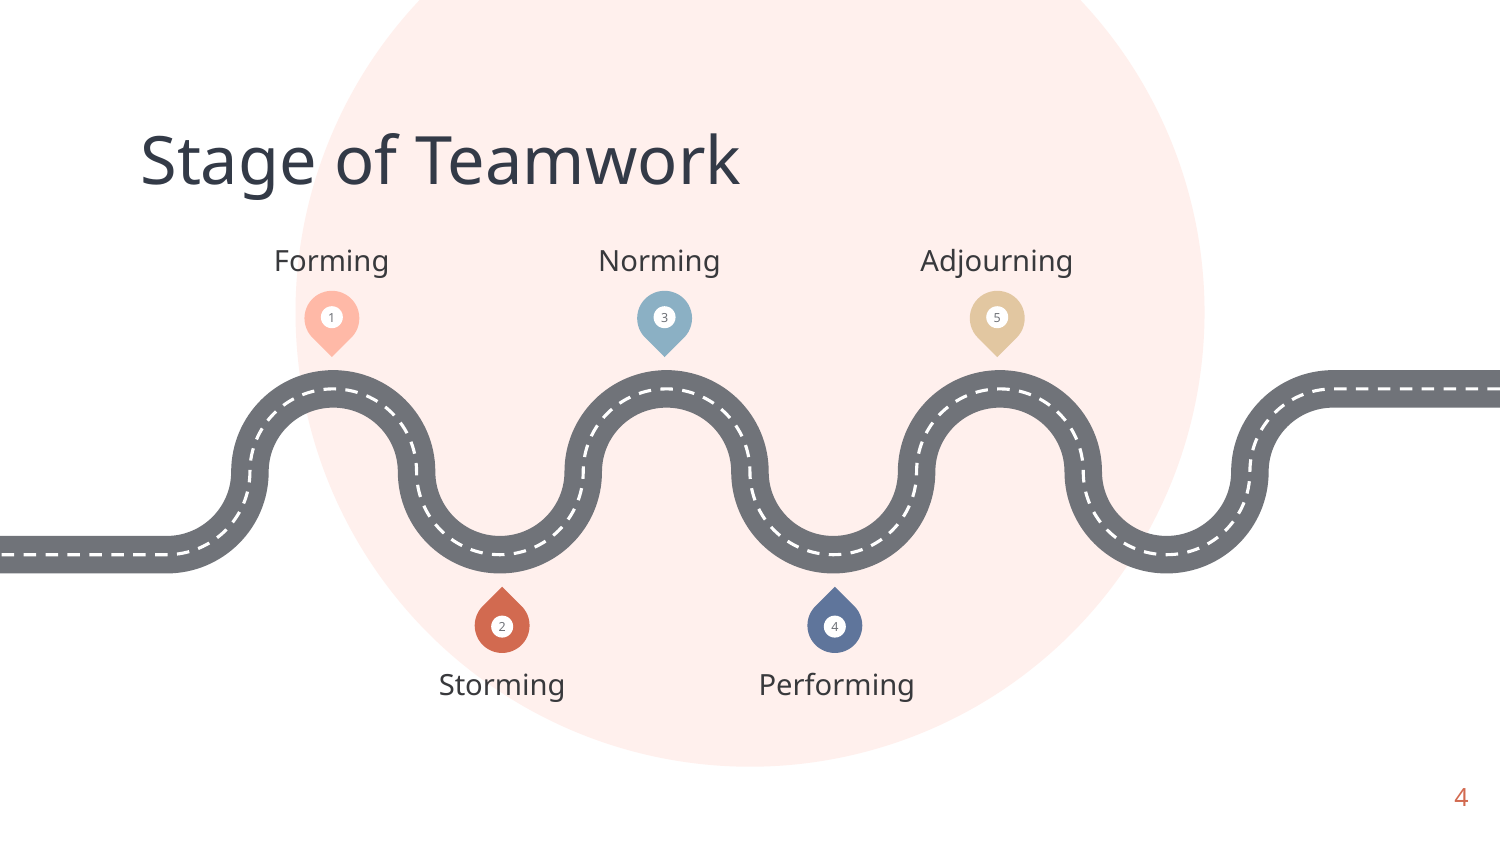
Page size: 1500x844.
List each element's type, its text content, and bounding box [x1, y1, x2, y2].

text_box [958, 279, 1037, 358]
text_box Forming [226, 189, 438, 278]
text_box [625, 279, 704, 358]
text_box [298, 0, 1205, 507]
text_box Performing [731, 666, 943, 755]
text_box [463, 586, 542, 665]
slide_number 4 [1378, 766, 1469, 832]
text_box Storming [396, 666, 608, 755]
text_box Norming [553, 189, 765, 278]
text_box Adjourning [891, 189, 1103, 278]
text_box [795, 586, 874, 665]
text_box [344, 436, 1138, 767]
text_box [292, 279, 371, 358]
title Stage of Teamwork [140, 122, 887, 203]
text_box [0, 388, 1500, 555]
